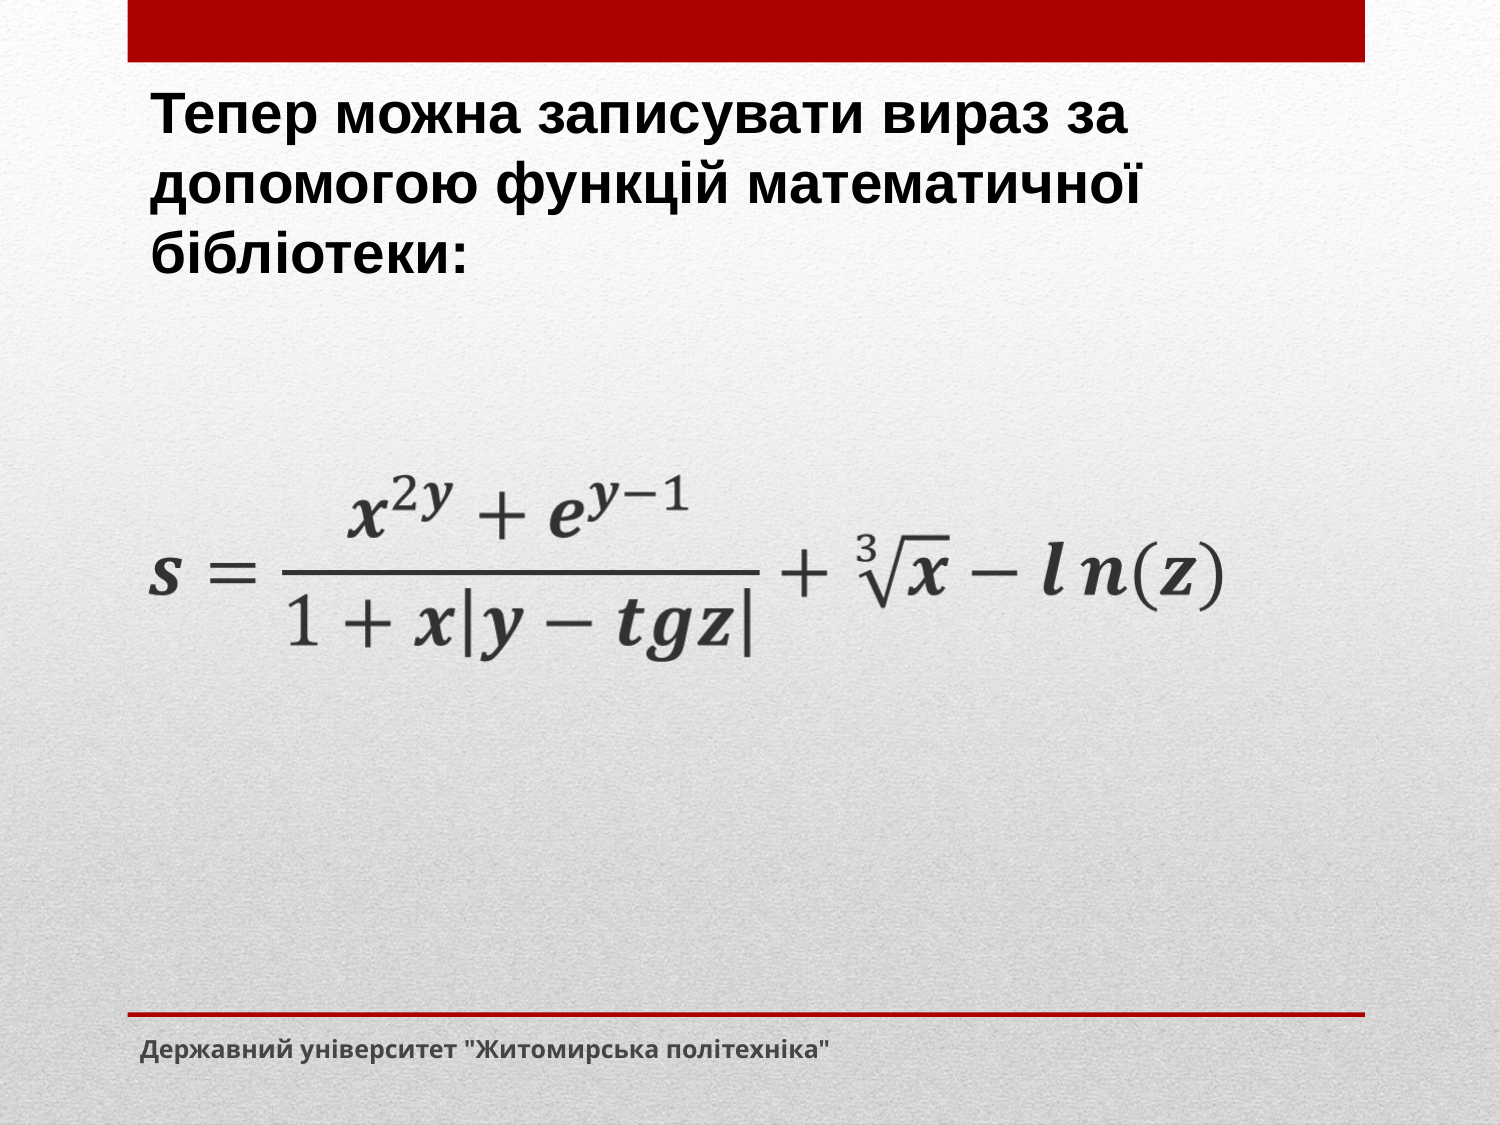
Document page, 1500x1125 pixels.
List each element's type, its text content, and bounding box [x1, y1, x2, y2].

text_box Тепер можна записувати вираз за допомогою функцій математичної бібліотеки: [128, 68, 1368, 293]
text_box [117, 456, 1259, 671]
footer Державний університет "Житомирська політехніка" [125, 1018, 925, 1079]
